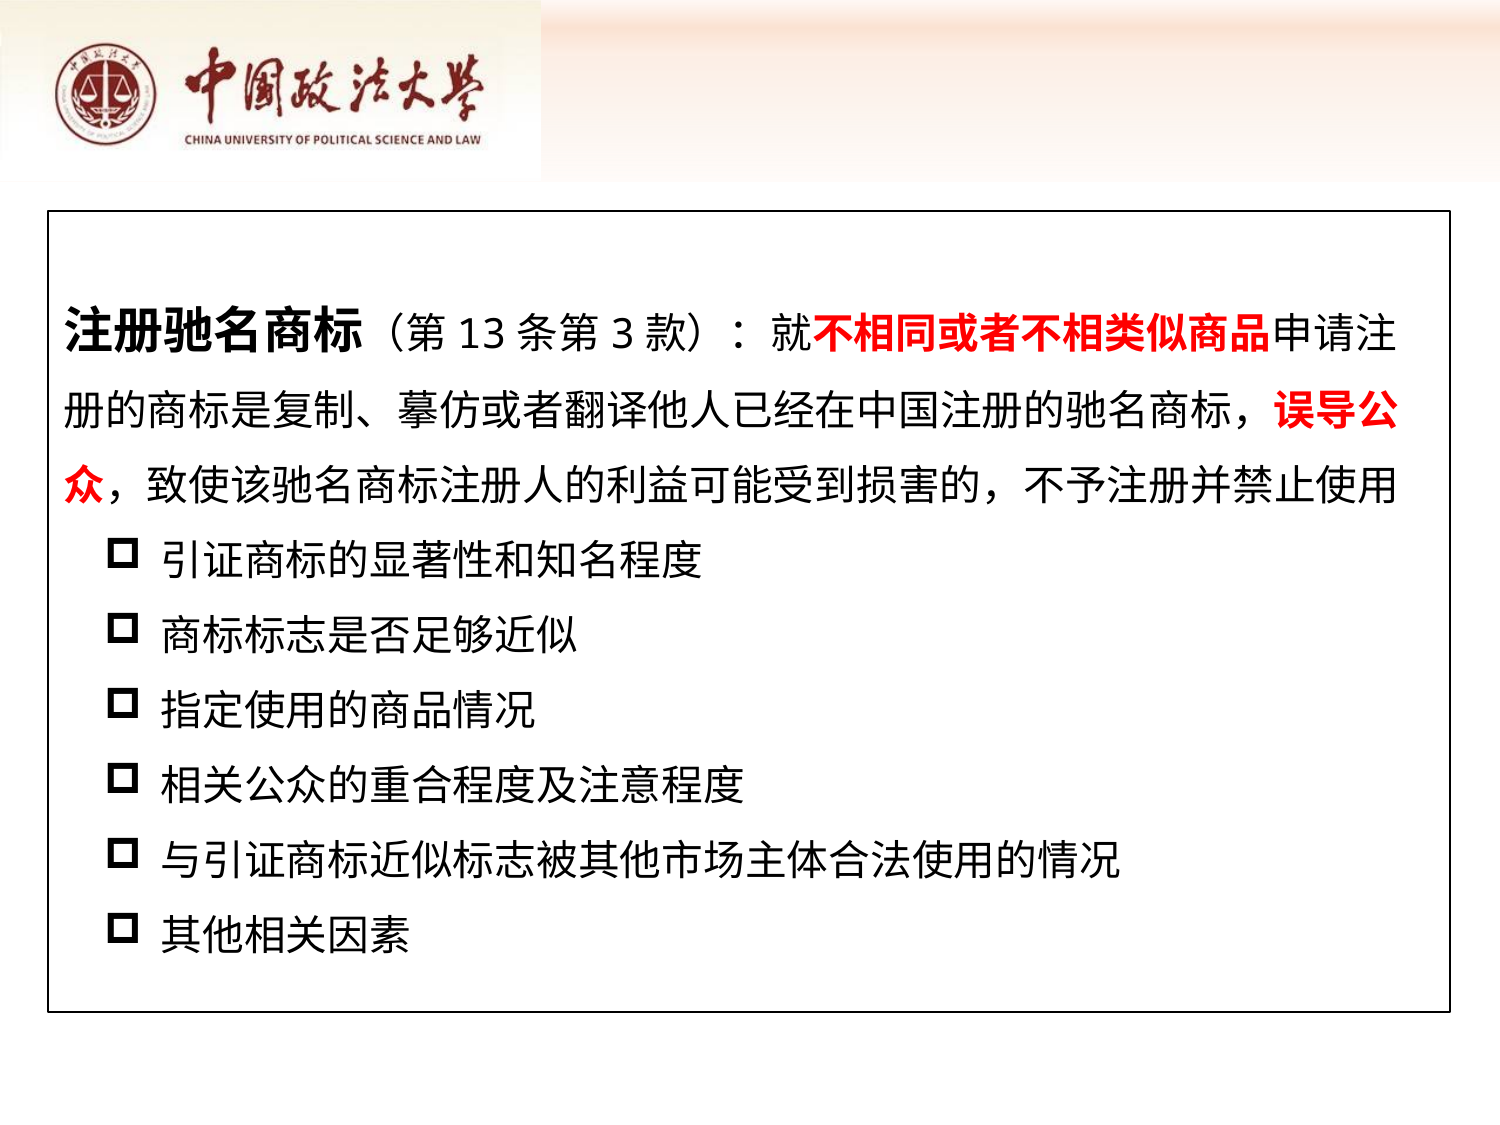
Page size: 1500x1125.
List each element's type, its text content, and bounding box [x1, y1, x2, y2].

picture [0, 0, 1500, 182]
list 注册驰名商标（第13条第3款）：就不相同或者不相类似商品申请注册的商标是复制、摹仿或者翻译他人已经在中国注册的驰名商标，误导公众，致使该驰名商标注册人的利益可能受到损害的，不予注册并禁止使用 引证商标的显著性和知名程度 商标标志是否足够近似 指定使用的商品情况 相关公众的重合程度及注意程度 与引证商标近似标志被其他市场主体合法使用的情况 其他相关因素 [48, 211, 1451, 1012]
